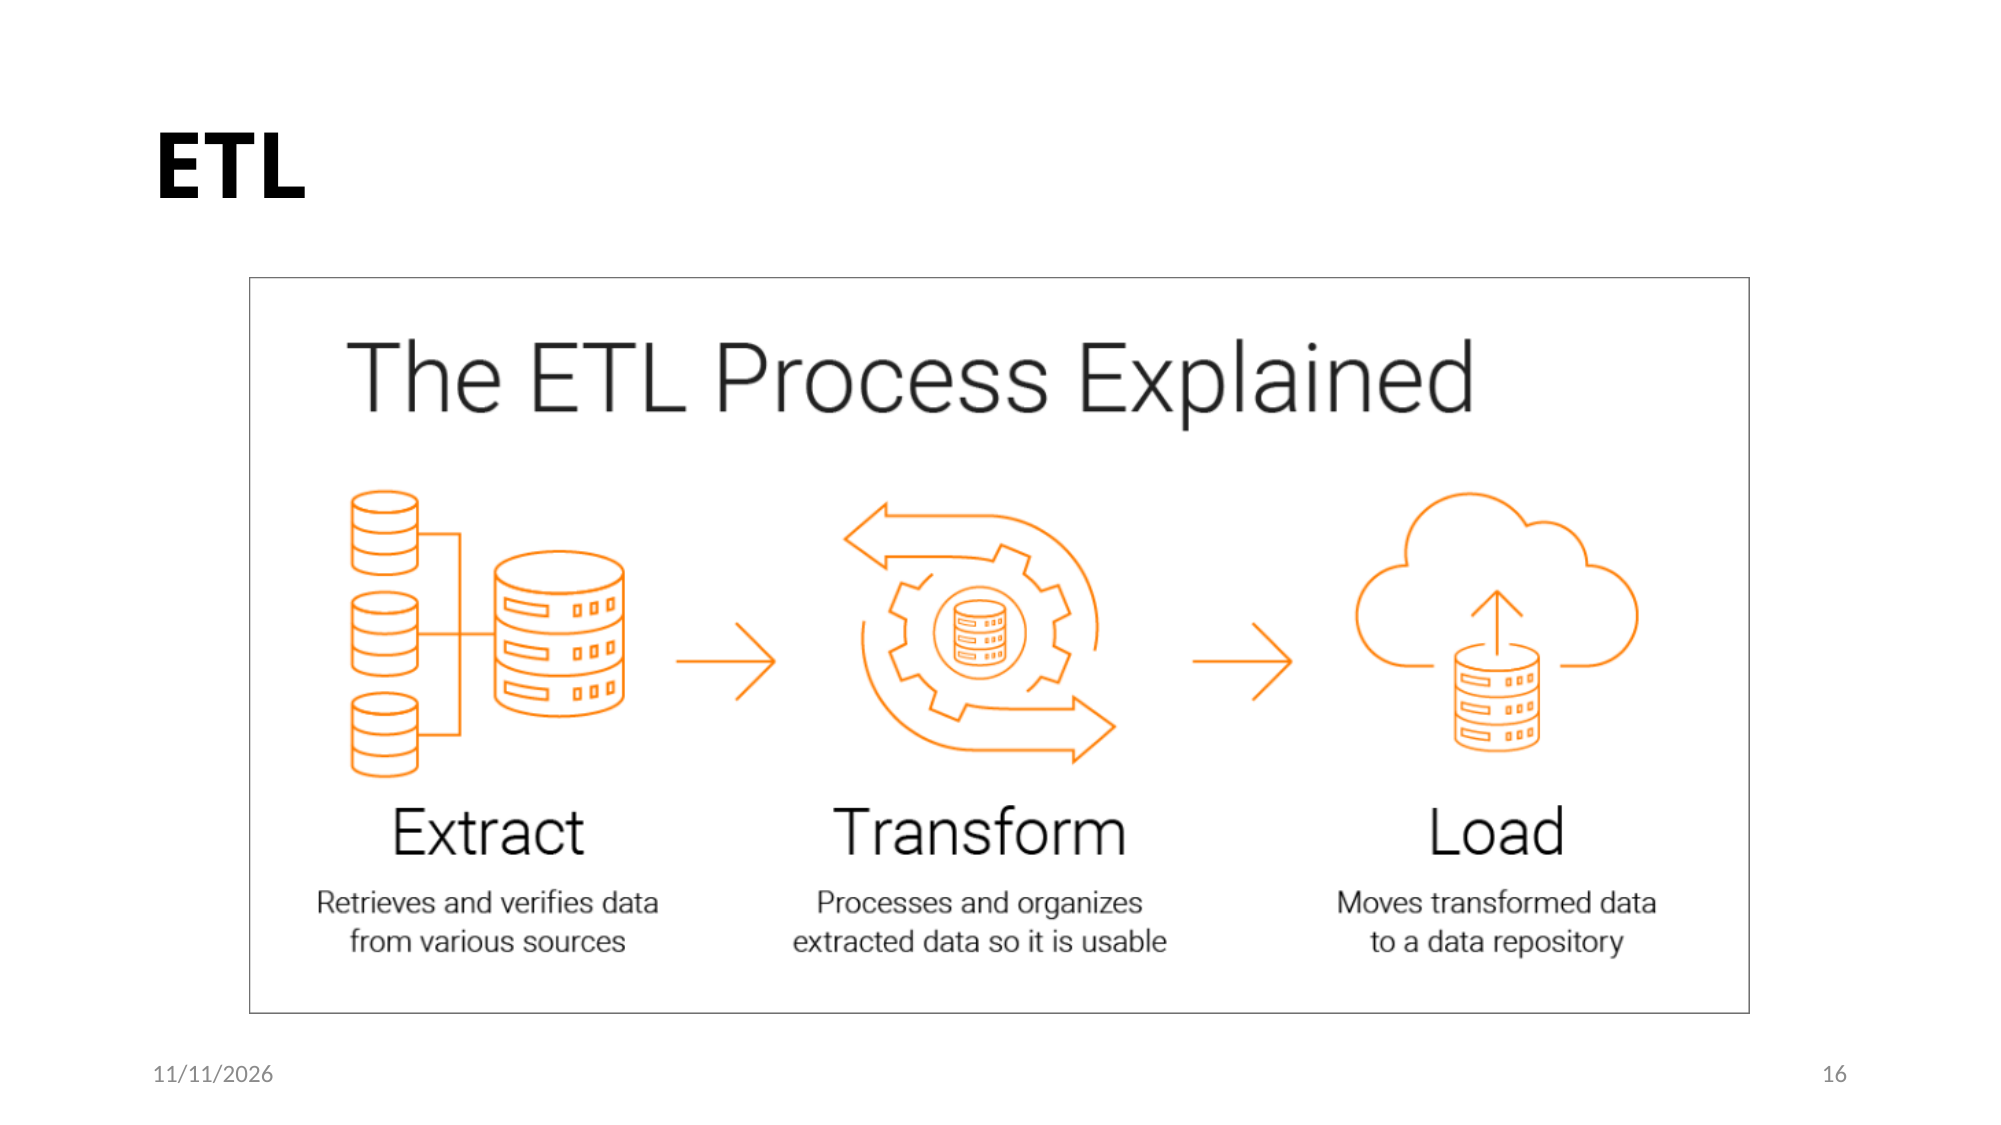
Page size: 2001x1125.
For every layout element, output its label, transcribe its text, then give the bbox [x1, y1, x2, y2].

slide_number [137, 1042, 588, 1103]
text_box ETL [137, 59, 1863, 278]
slide_number 16 [1412, 1042, 1863, 1103]
picture [249, 277, 1750, 1014]
